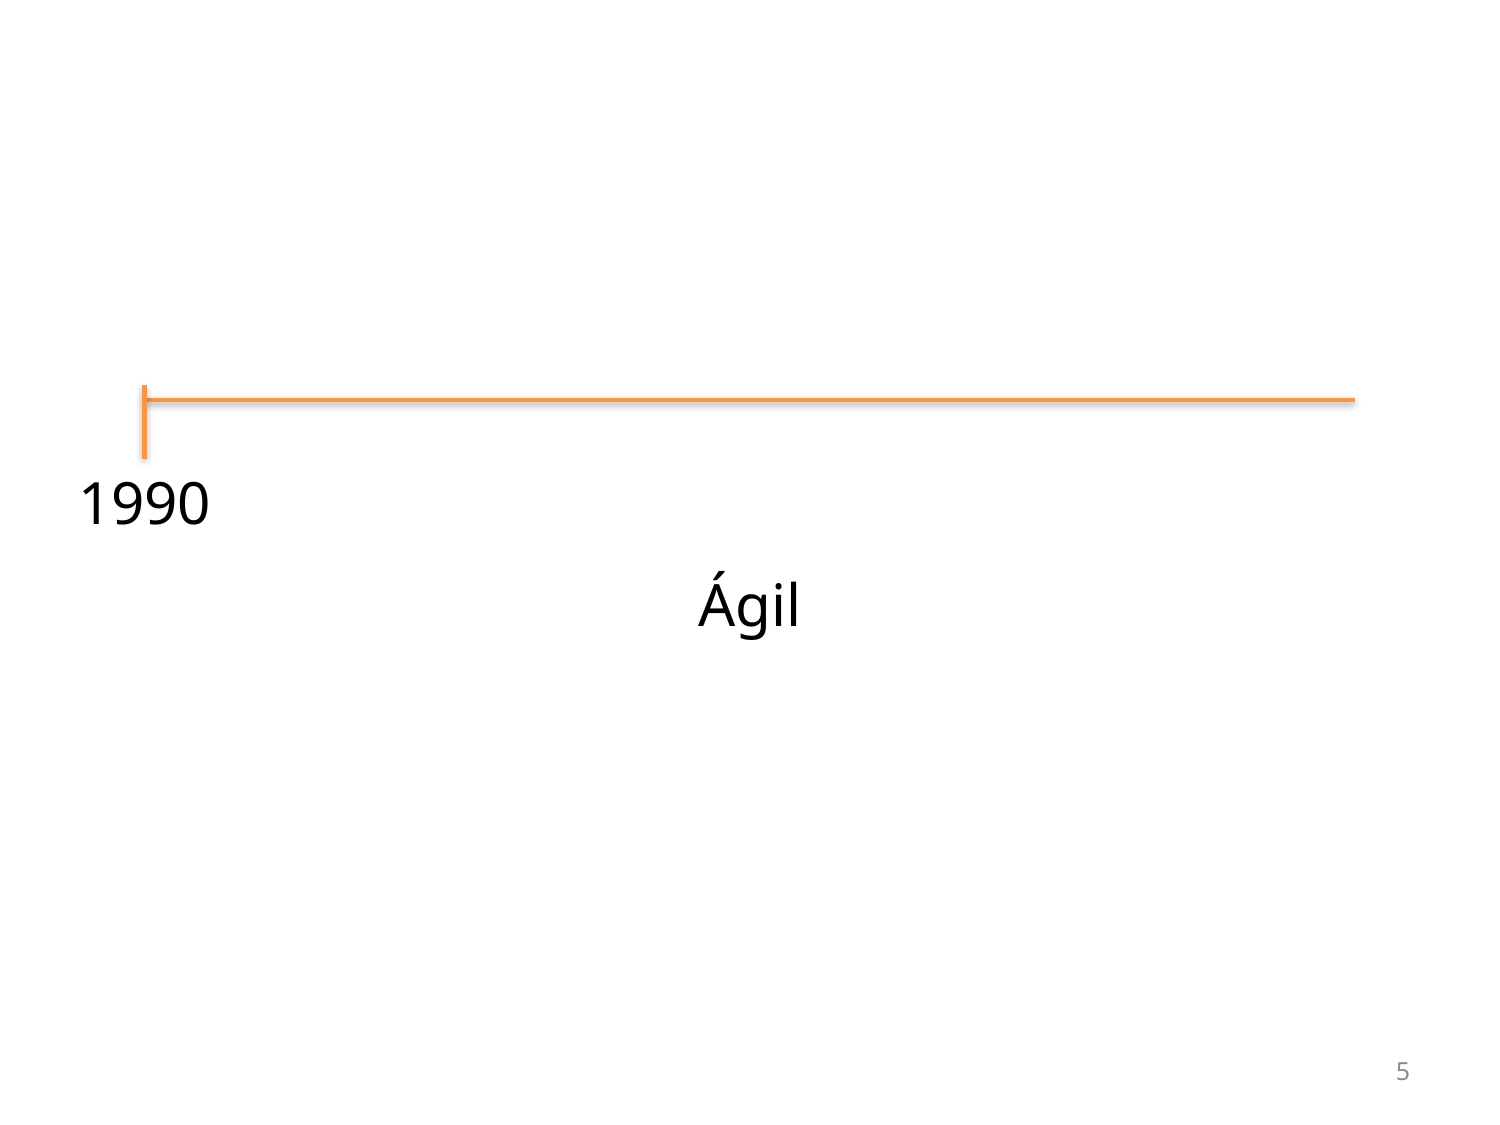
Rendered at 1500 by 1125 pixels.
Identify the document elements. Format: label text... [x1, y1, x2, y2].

slide_number 5 [1074, 1042, 1425, 1103]
text_box Ágil [683, 560, 817, 646]
text_box 1990 [63, 459, 226, 544]
